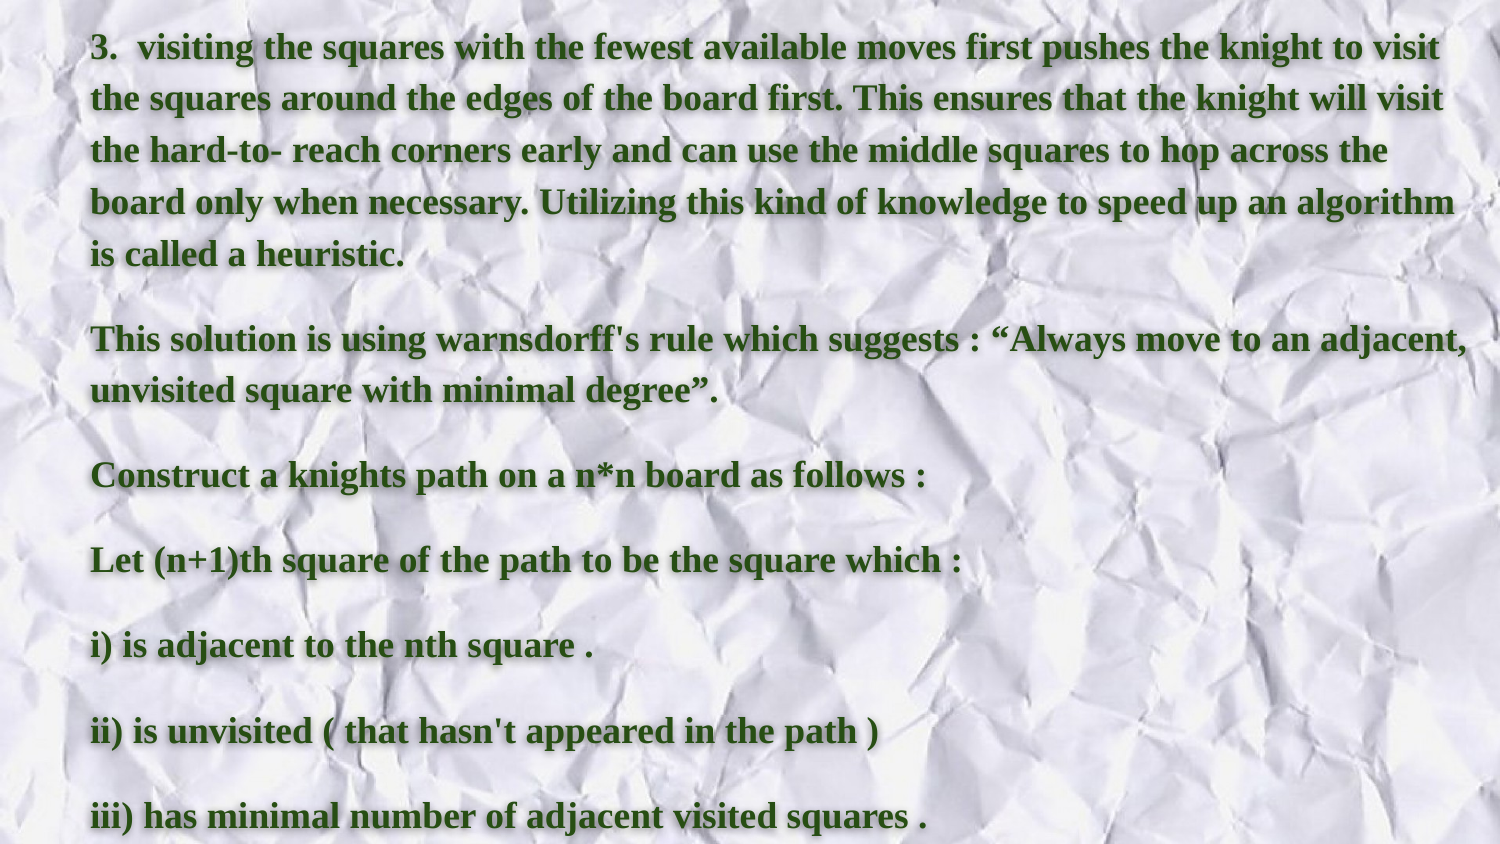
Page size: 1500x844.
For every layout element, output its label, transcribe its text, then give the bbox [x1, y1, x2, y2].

text_box 3. visiting the squares with the fewest available moves first pushes the knight to visit the squares around the edges of the board first. This ensures that the knight will visit the hard-to- reach corners early and can use the middle squares to hop across the board only when necessary. Utilizing this kind of knowledge to speed up an algorithm is called a heuristic. This solution is using warnsdorff's rule which suggests : “Always move to an adjacent, unvisited square with minimal degree”. Construct a knights path on a n*n board as follows : Let (n+1)th square of the path to be the square which : i) is adjacent to the nth square . ii) is unvisited ( that hasn't appeared in the path ) iii) has minimal number of adjacent visited squares . [0, 0, 1500, 844]
